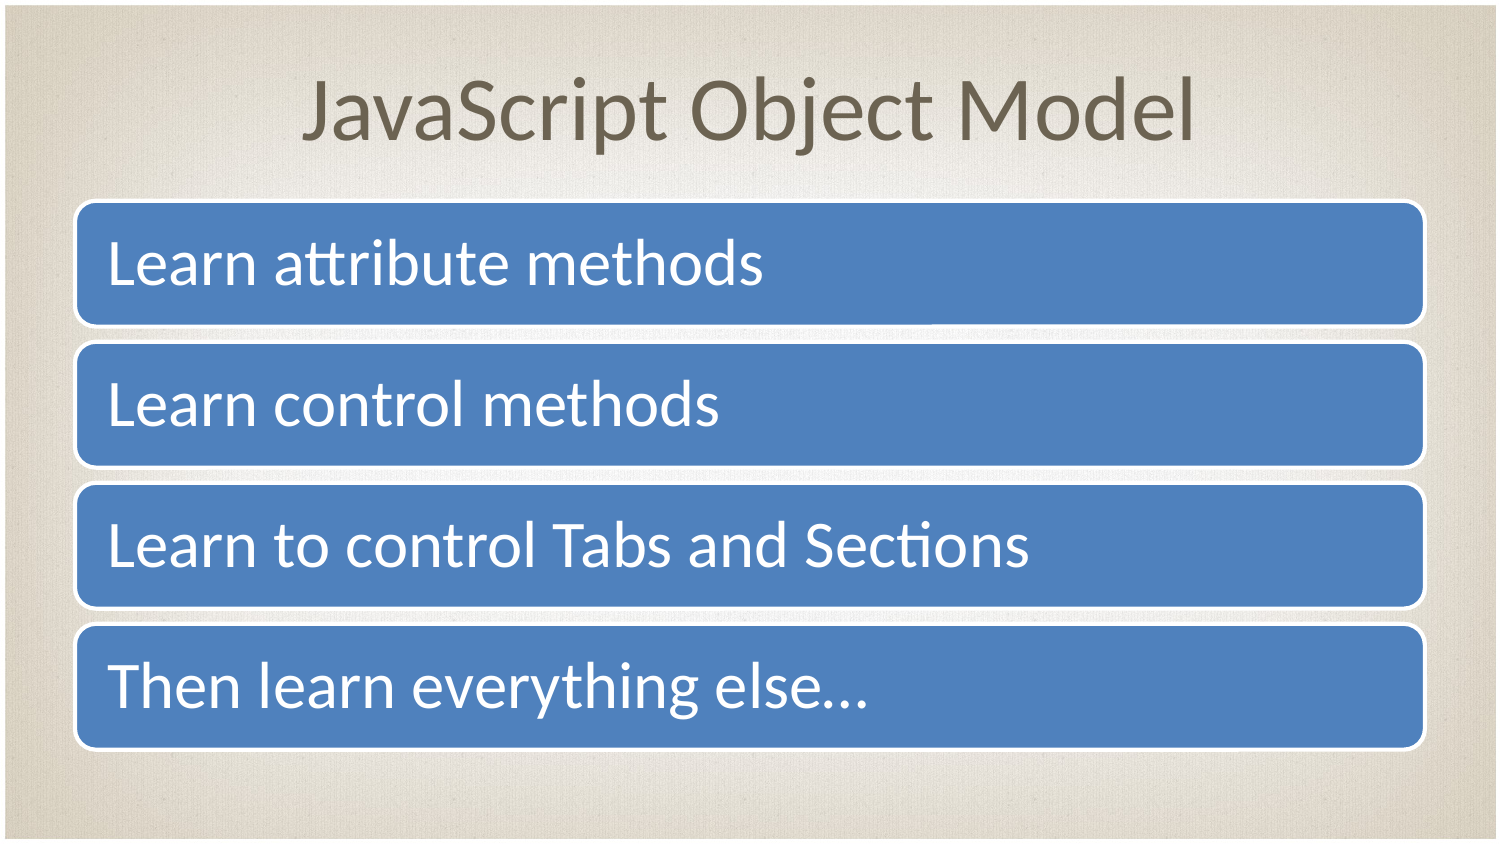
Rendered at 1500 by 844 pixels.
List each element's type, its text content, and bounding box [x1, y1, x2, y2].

title JavaScript Object Model [75, 33, 1425, 175]
picture [0, 0, 1500, 844]
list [74, 196, 1426, 754]
